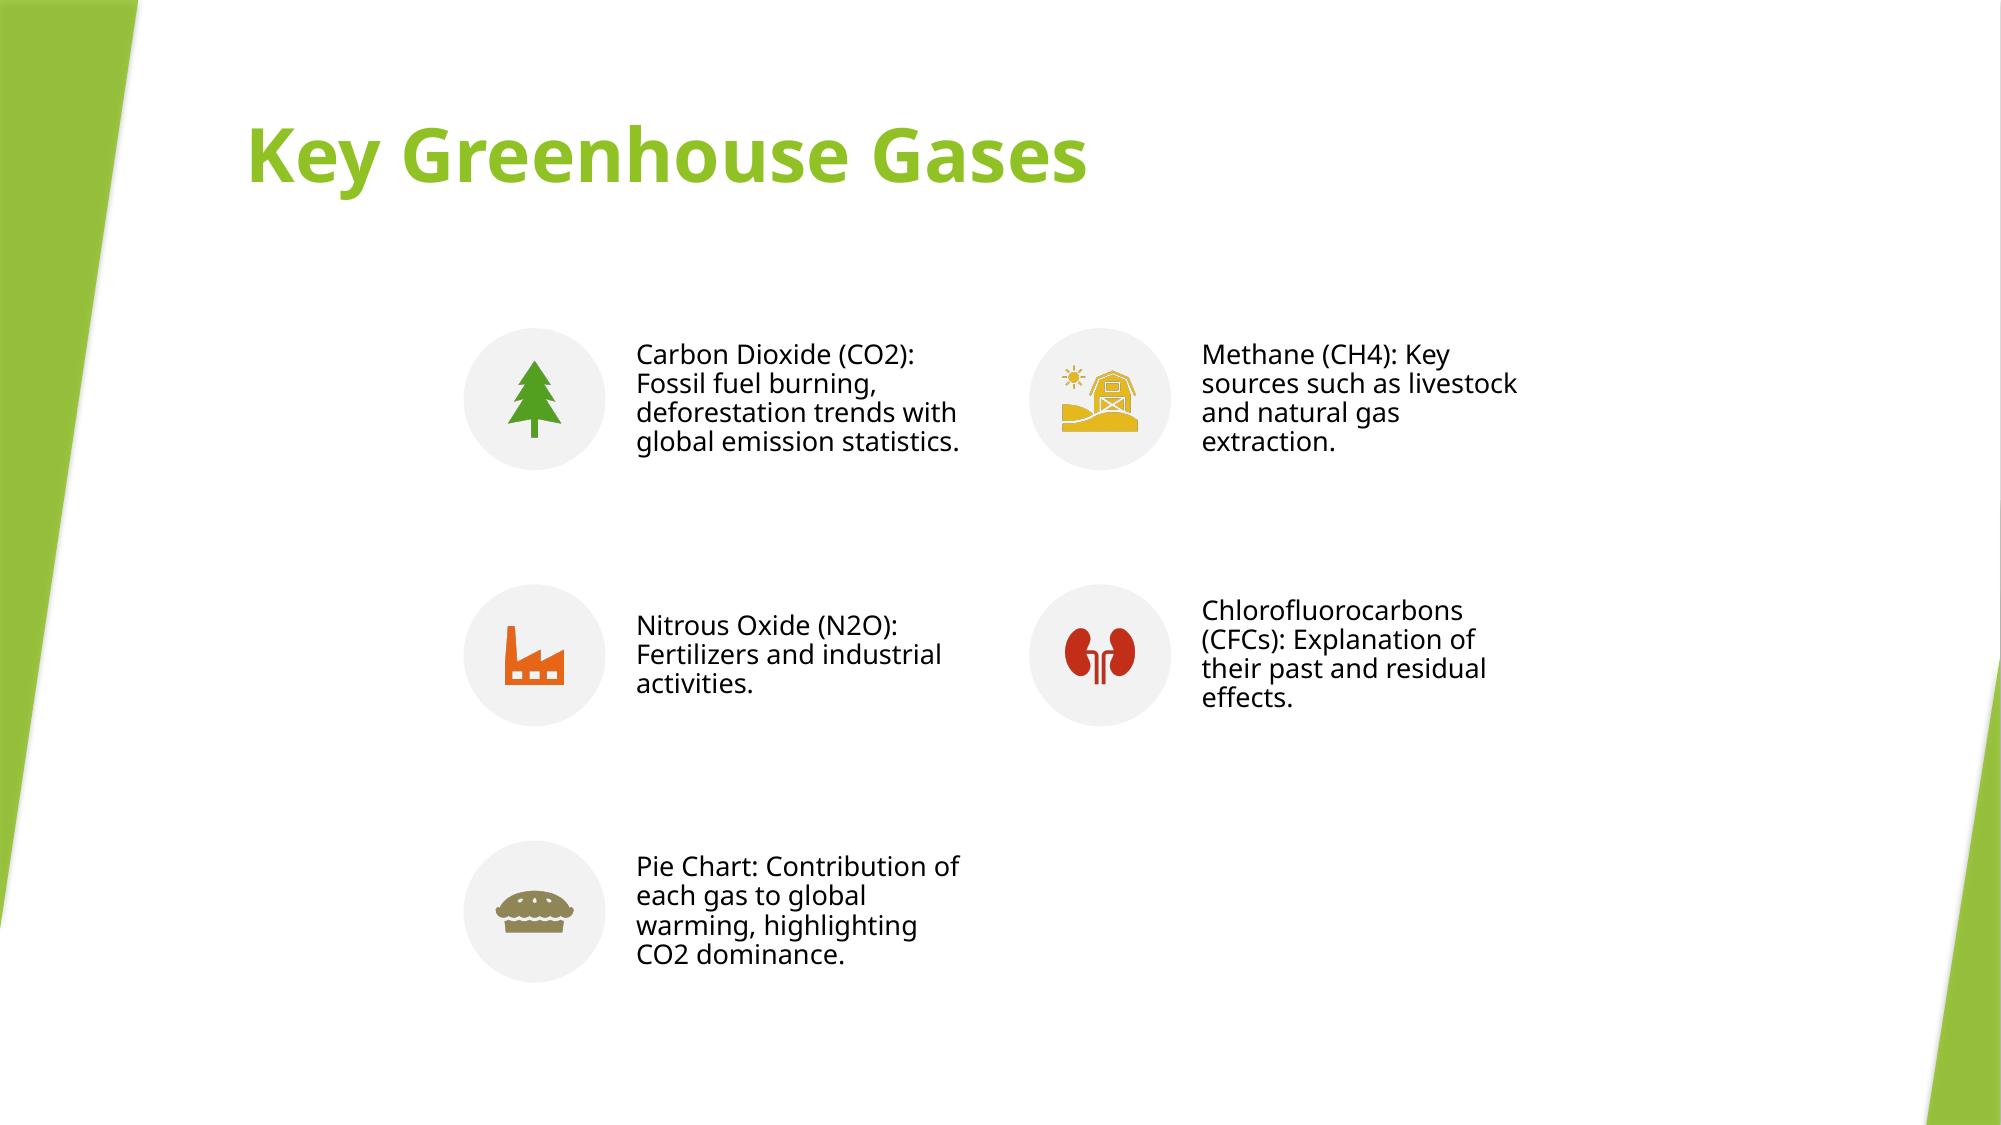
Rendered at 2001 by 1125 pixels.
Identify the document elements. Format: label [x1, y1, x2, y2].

text_box [210, 319, 1790, 992]
text_box [0, 0, 2000, 1125]
